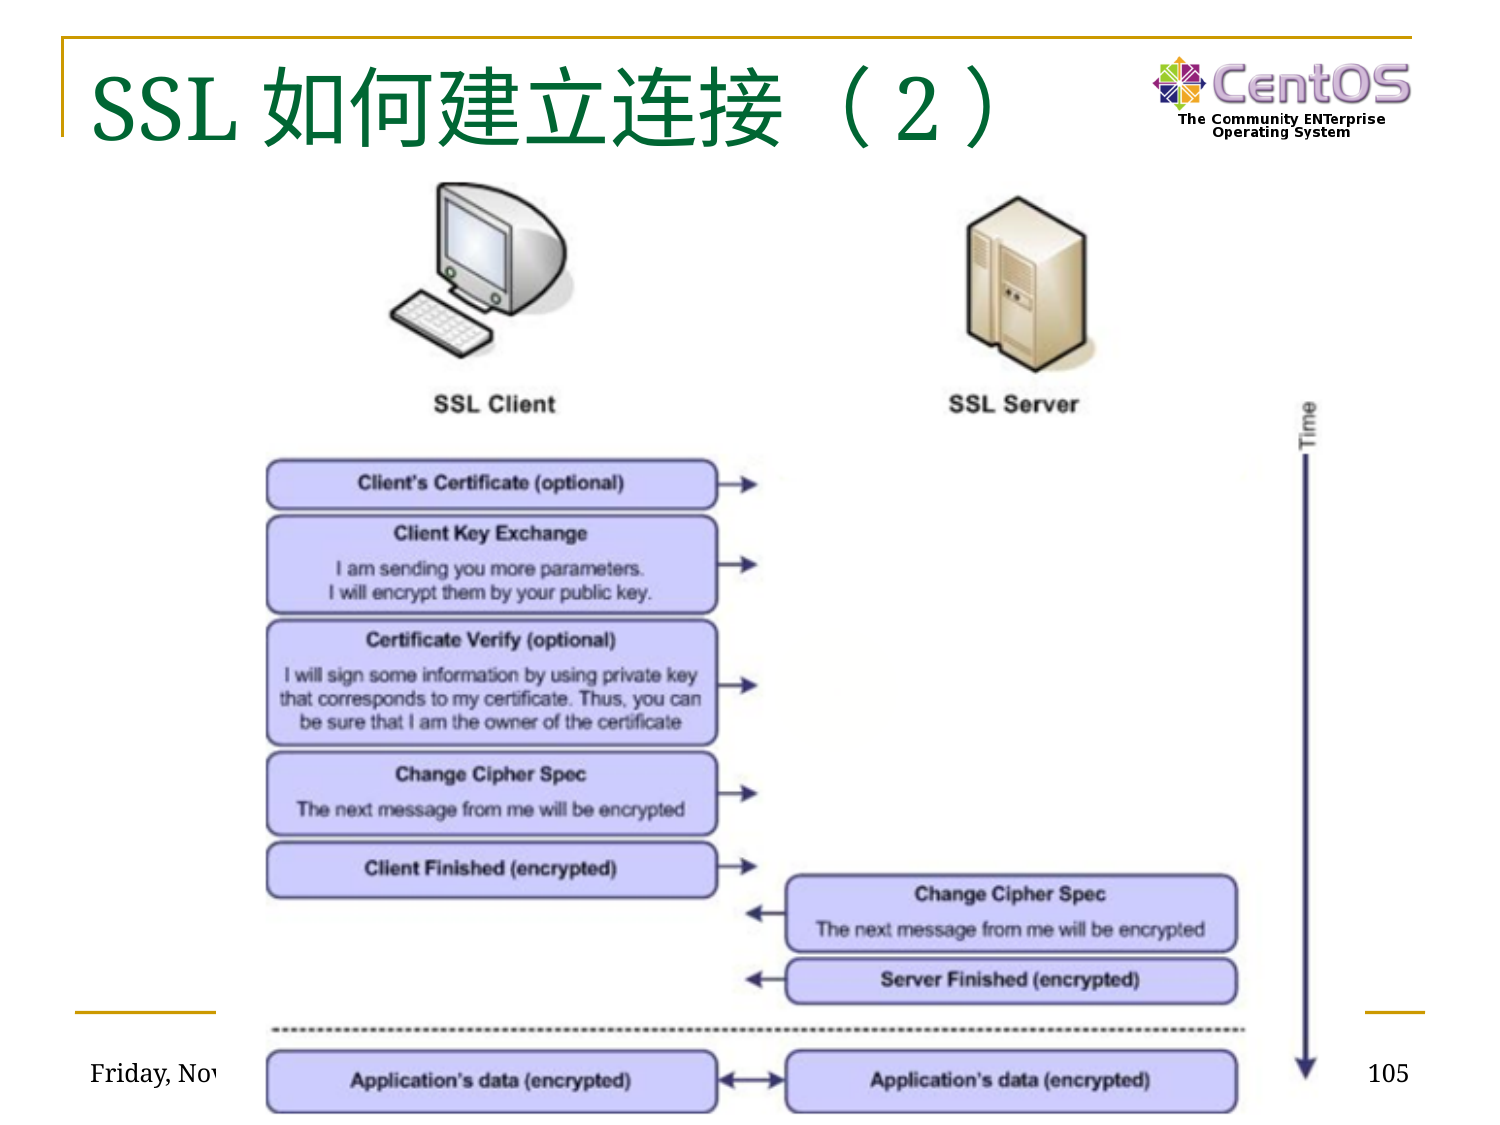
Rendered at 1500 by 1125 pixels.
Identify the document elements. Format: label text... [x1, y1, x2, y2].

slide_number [74, 1023, 211, 1100]
slide_number 105 [1369, 1023, 1426, 1100]
picture [216, 175, 1365, 1118]
title SSL如何建立连接（2） [74, 45, 1426, 233]
